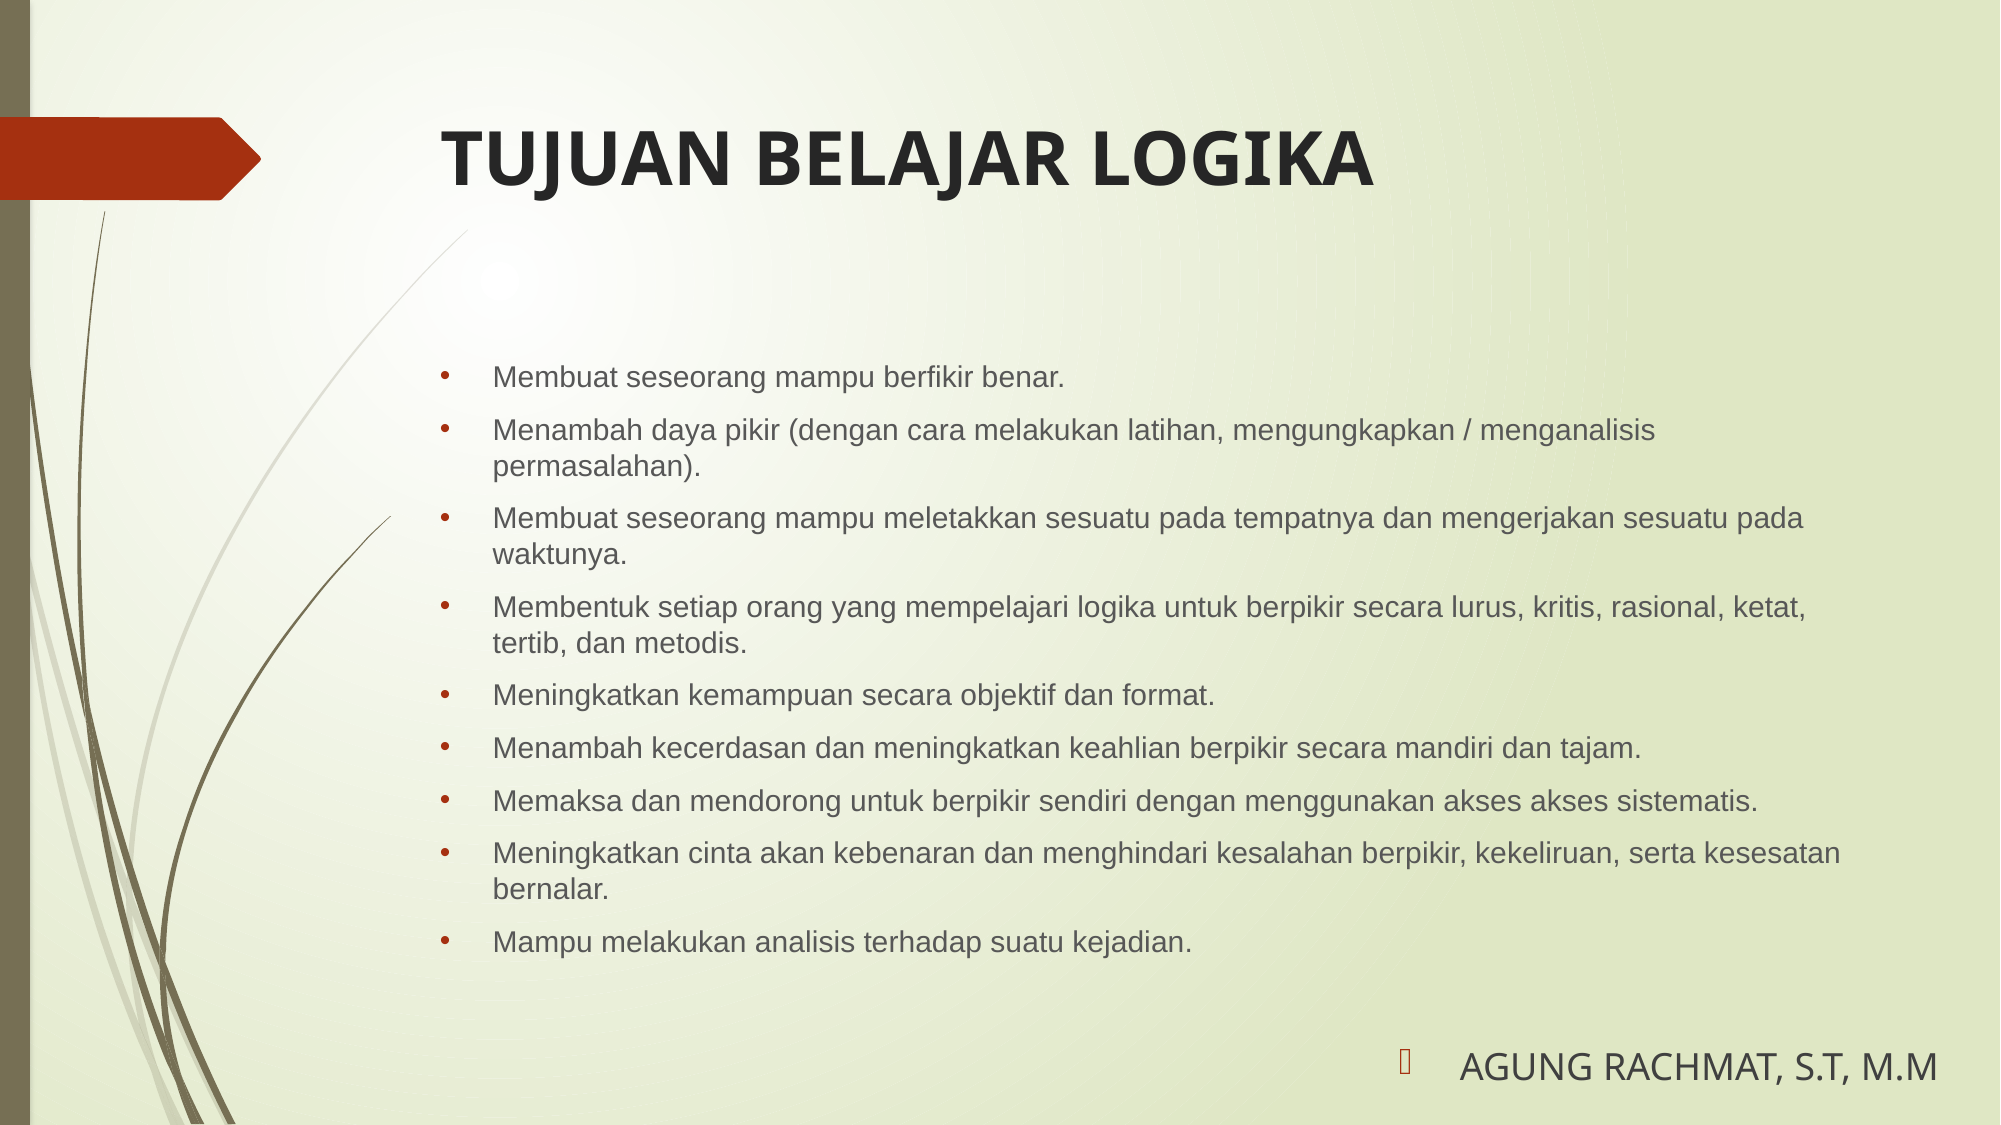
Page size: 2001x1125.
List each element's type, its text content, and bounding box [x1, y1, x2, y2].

list Membuat seseorang mampu berfikir benar. Menambah daya pikir (dengan cara melakukan latihan, mengungkapkan / menganalisis permasalahan). Membuat seseorang mampu meletakkan sesuatu pada tempatnya dan mengerjakan sesuatu pada waktunya. Membentuk setiap orang yang mempelajari logika untuk berpikir secara lurus, kritis, rasional, ketat, tertib, dan metodis. Meningkatkan kemampuan secara objektif dan format. Menambah kecerdasan dan meningkatkan keahlian berpikir secara mandiri dan tajam. Memaksa dan mendorong untuk berpikir sendiri dengan menggunakan akses akses sistematis. Meningkatkan cinta akan kebenaran dan menghindari kesalahan berpikir, kekeliruan, serta kesesatan bernalar. Mampu melakukan analisis terhadap suatu kejadian. [424, 350, 1888, 970]
title TUJUAN BELAJAR LOGIKA [425, 102, 1888, 313]
text_box AGUNG RACHMAT, S.T, M.M [1383, 1035, 1960, 1105]
